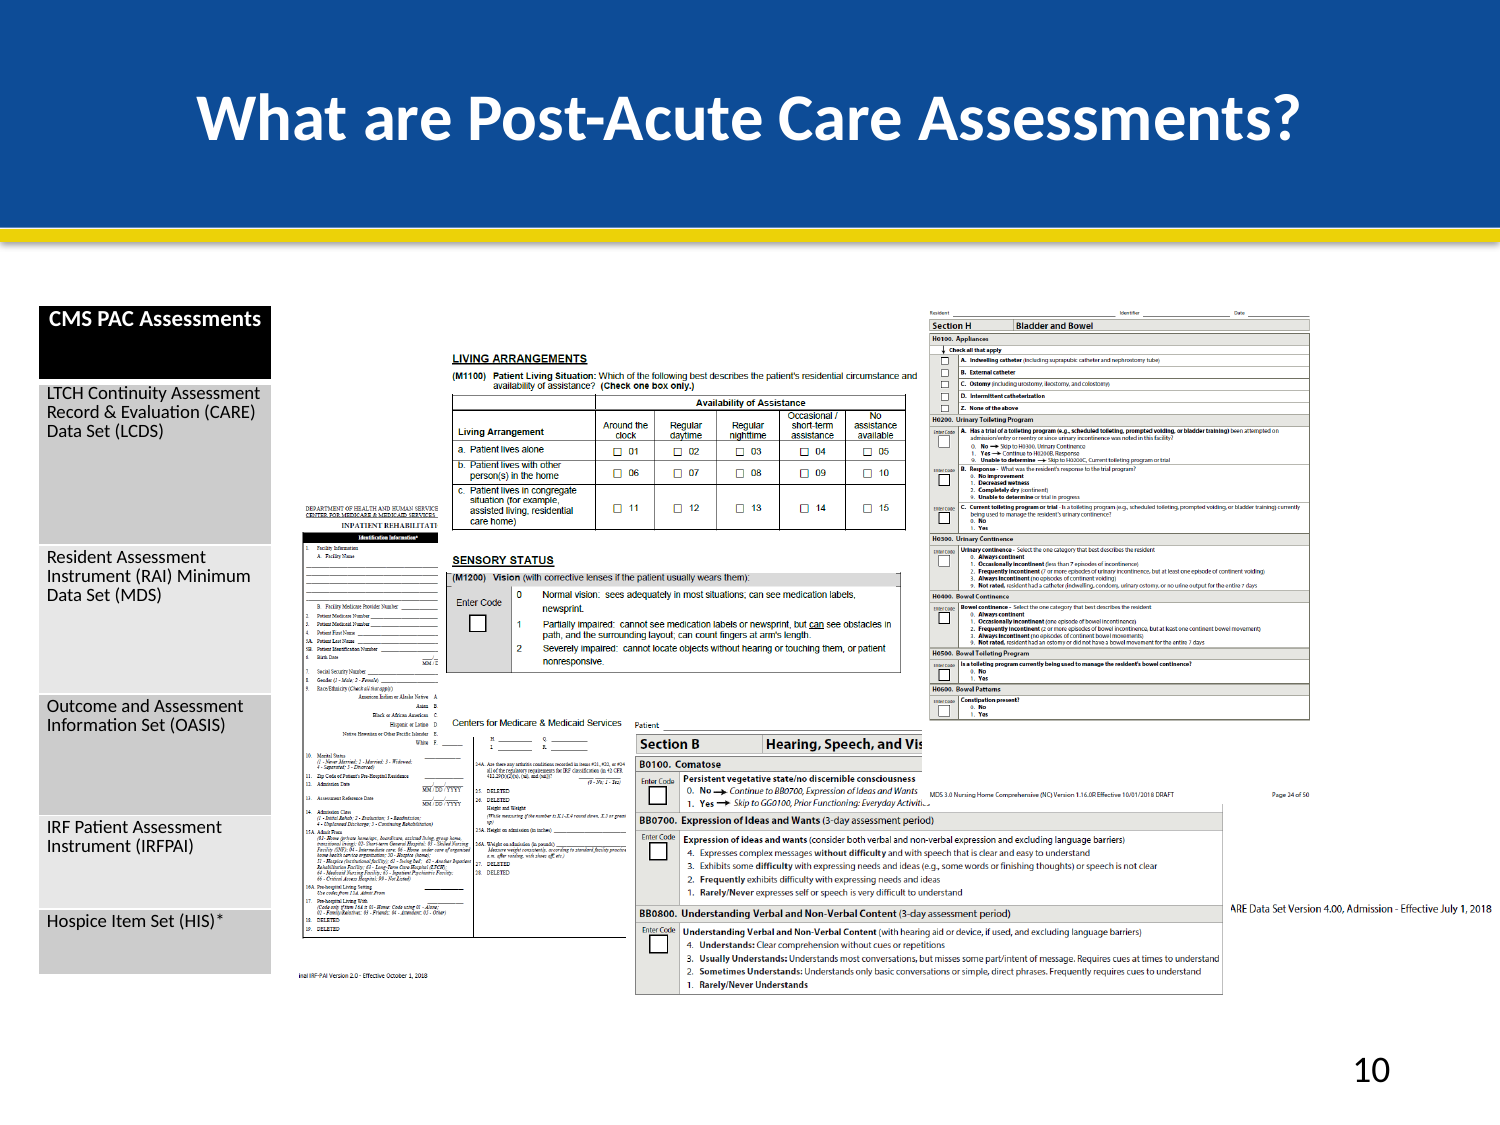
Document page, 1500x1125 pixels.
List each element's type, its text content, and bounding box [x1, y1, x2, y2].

table_cell LTCH Continuity Assessment Record & Evaluation (CARE) Data Set (LCDS) [39, 385, 271, 544]
picture [299, 305, 1500, 1012]
table_cell Hospice Item Set (HIS)* [39, 910, 271, 974]
title What are Post-Acute Care Assessments? [0, 0, 1500, 228]
table_header CMS PAC Assessments [39, 306, 271, 379]
table_cell IRF Patient Assessment Instrument (IRFPAI) [39, 816, 271, 908]
table_cell Resident Assessment Instrument (RAI) Minimum Data Set (MDS) [39, 546, 271, 693]
table_cell Outcome and Assessment Information Set (OASIS) [39, 695, 271, 815]
text_box 10 [1337, 1037, 1455, 1098]
